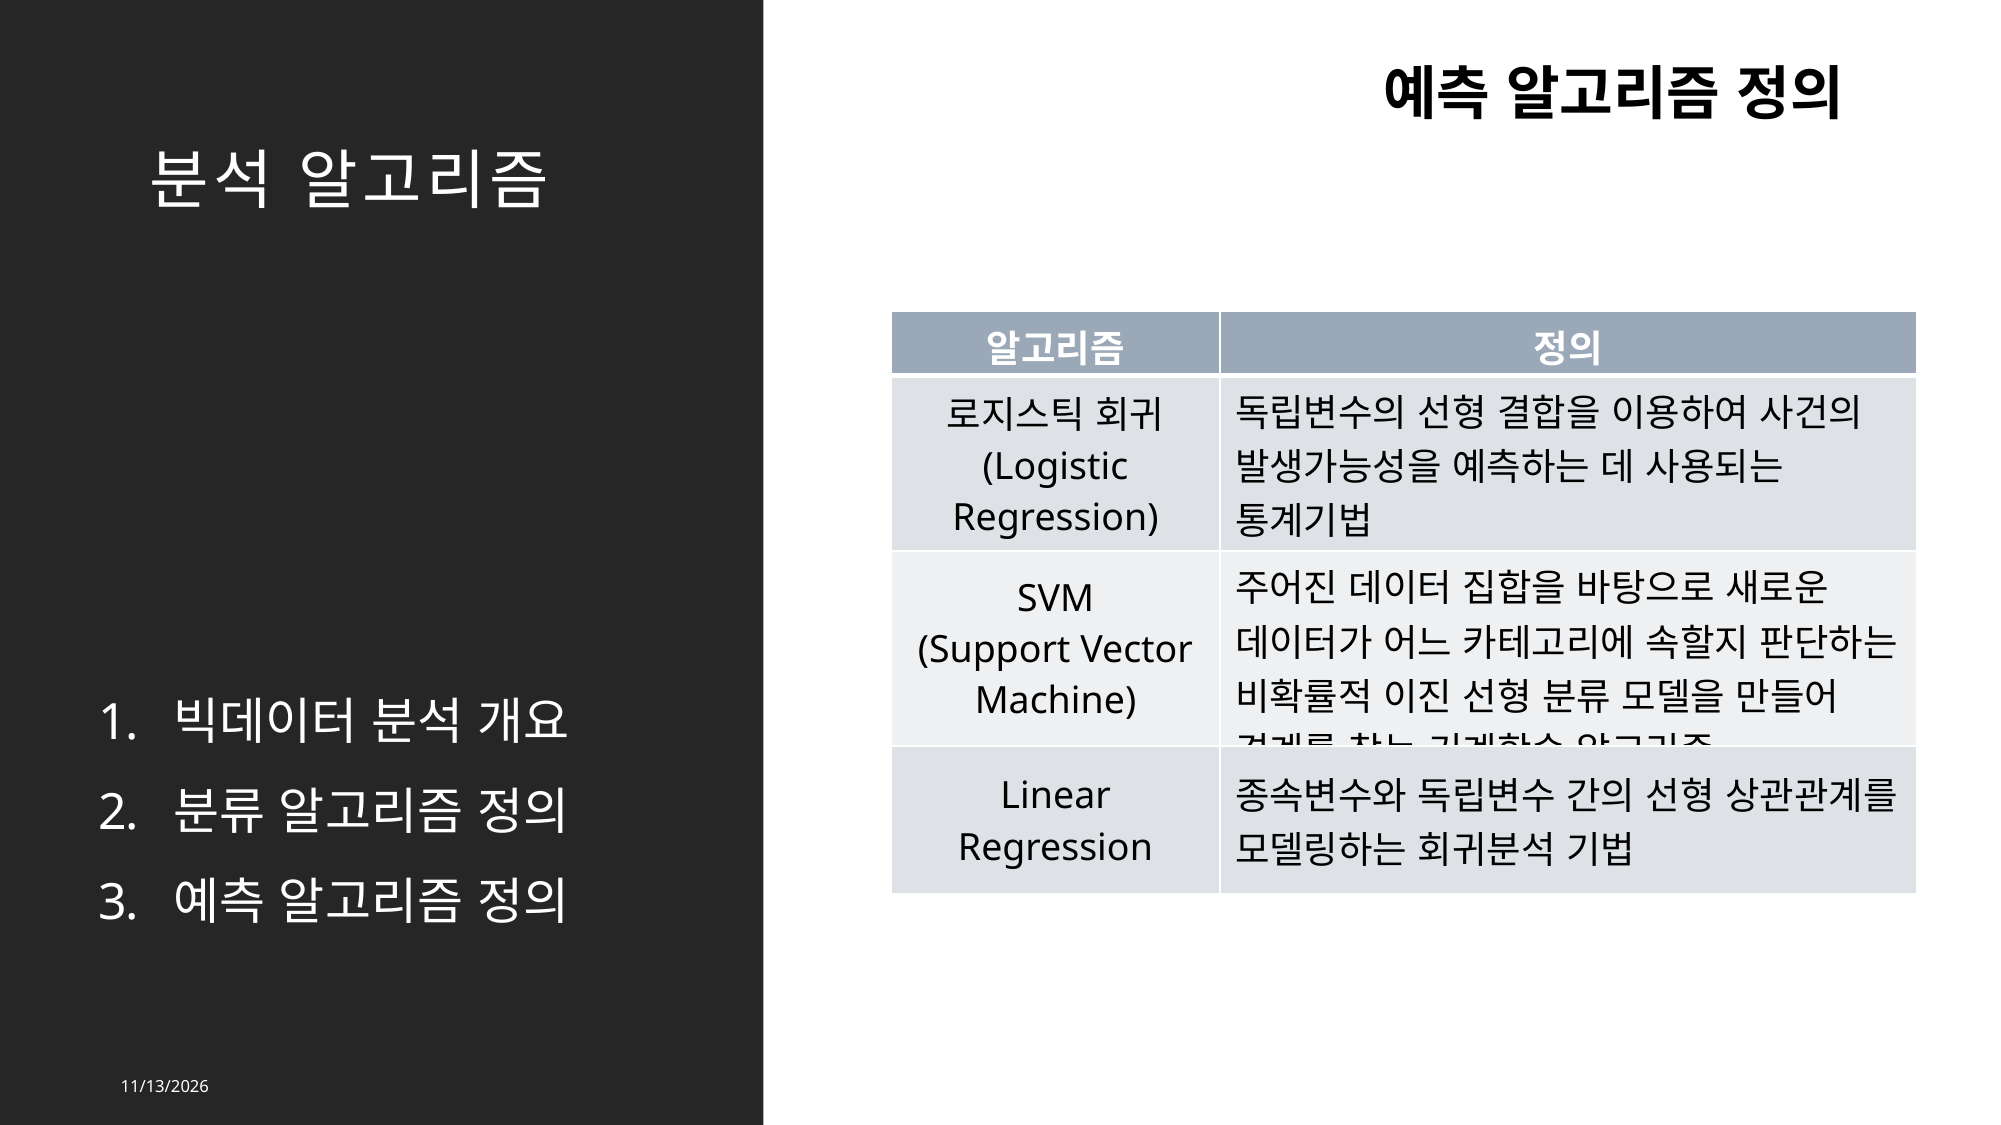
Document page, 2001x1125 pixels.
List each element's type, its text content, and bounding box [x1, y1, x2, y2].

table_cell Linear Regression [892, 747, 1219, 893]
text_box 예측 알고리즘 정의 [1368, 49, 1917, 134]
table_cell SVM (Support Vector Machine) [892, 552, 1219, 745]
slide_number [105, 1057, 683, 1118]
table_cell 주어진 데이터 집합을 바탕으로 새로운 데이터가 어느 카테고리에 속할지 판단하는 비확률적 이진 선형 분류 모델을 만들어 경계를 찾는 기계학습 알고리즘 [1221, 552, 1916, 745]
text_box 분석 알고리즘 [134, 91, 683, 225]
table_header 알고리즘 [892, 312, 1219, 373]
table_cell 종속변수와 독립변수 간의 선형 상관관계를 모델링하는 회귀분석 기법 [1221, 747, 1916, 893]
table_cell 독립변수의 선형 결합을 이용하여 사건의 발생가능성을 예측하는 데 사용되는 통계기법 [1221, 378, 1916, 550]
text_box 빅데이터 분석 개요 분류 알고리즘 정의 예측 알고리즘 정의 [83, 652, 715, 937]
table_header 정의 [1221, 312, 1916, 373]
table_cell 로지스틱 회귀 (Logistic Regression) [892, 378, 1219, 550]
